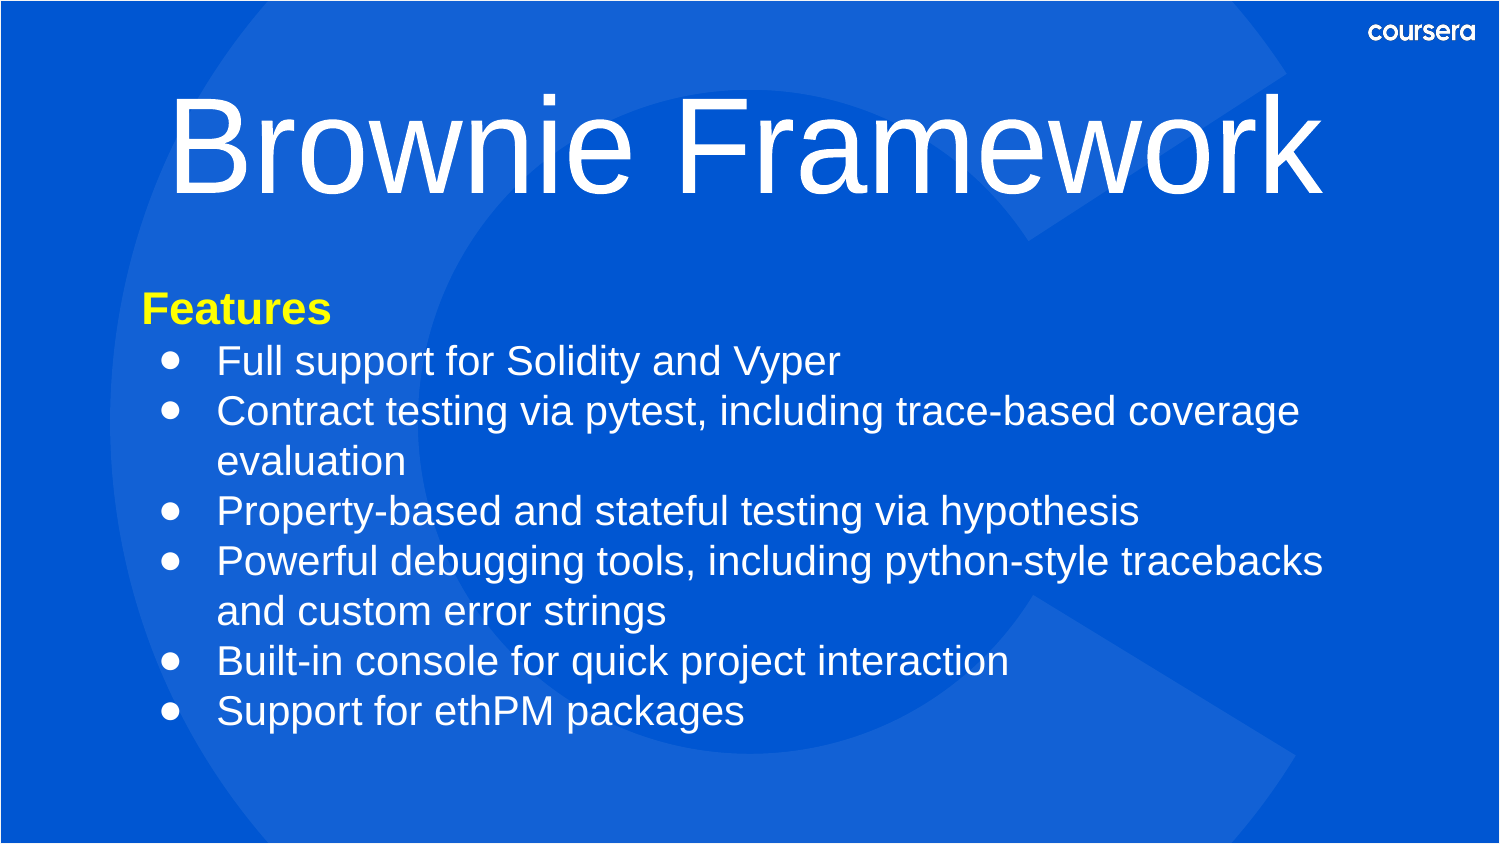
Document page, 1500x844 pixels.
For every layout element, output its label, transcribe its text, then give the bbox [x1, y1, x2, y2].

picture [1368, 24, 1475, 41]
text_box Features Full support for Solidity and Vyper Contract testing via pytest, including trace-based coverage evaluation Property-based and stateful testing via hypothesis Powerful debugging tools, including python-style tracebacks and custom error strings Built-in console for quick project interaction Support for ethPM packages [126, 263, 1397, 749]
